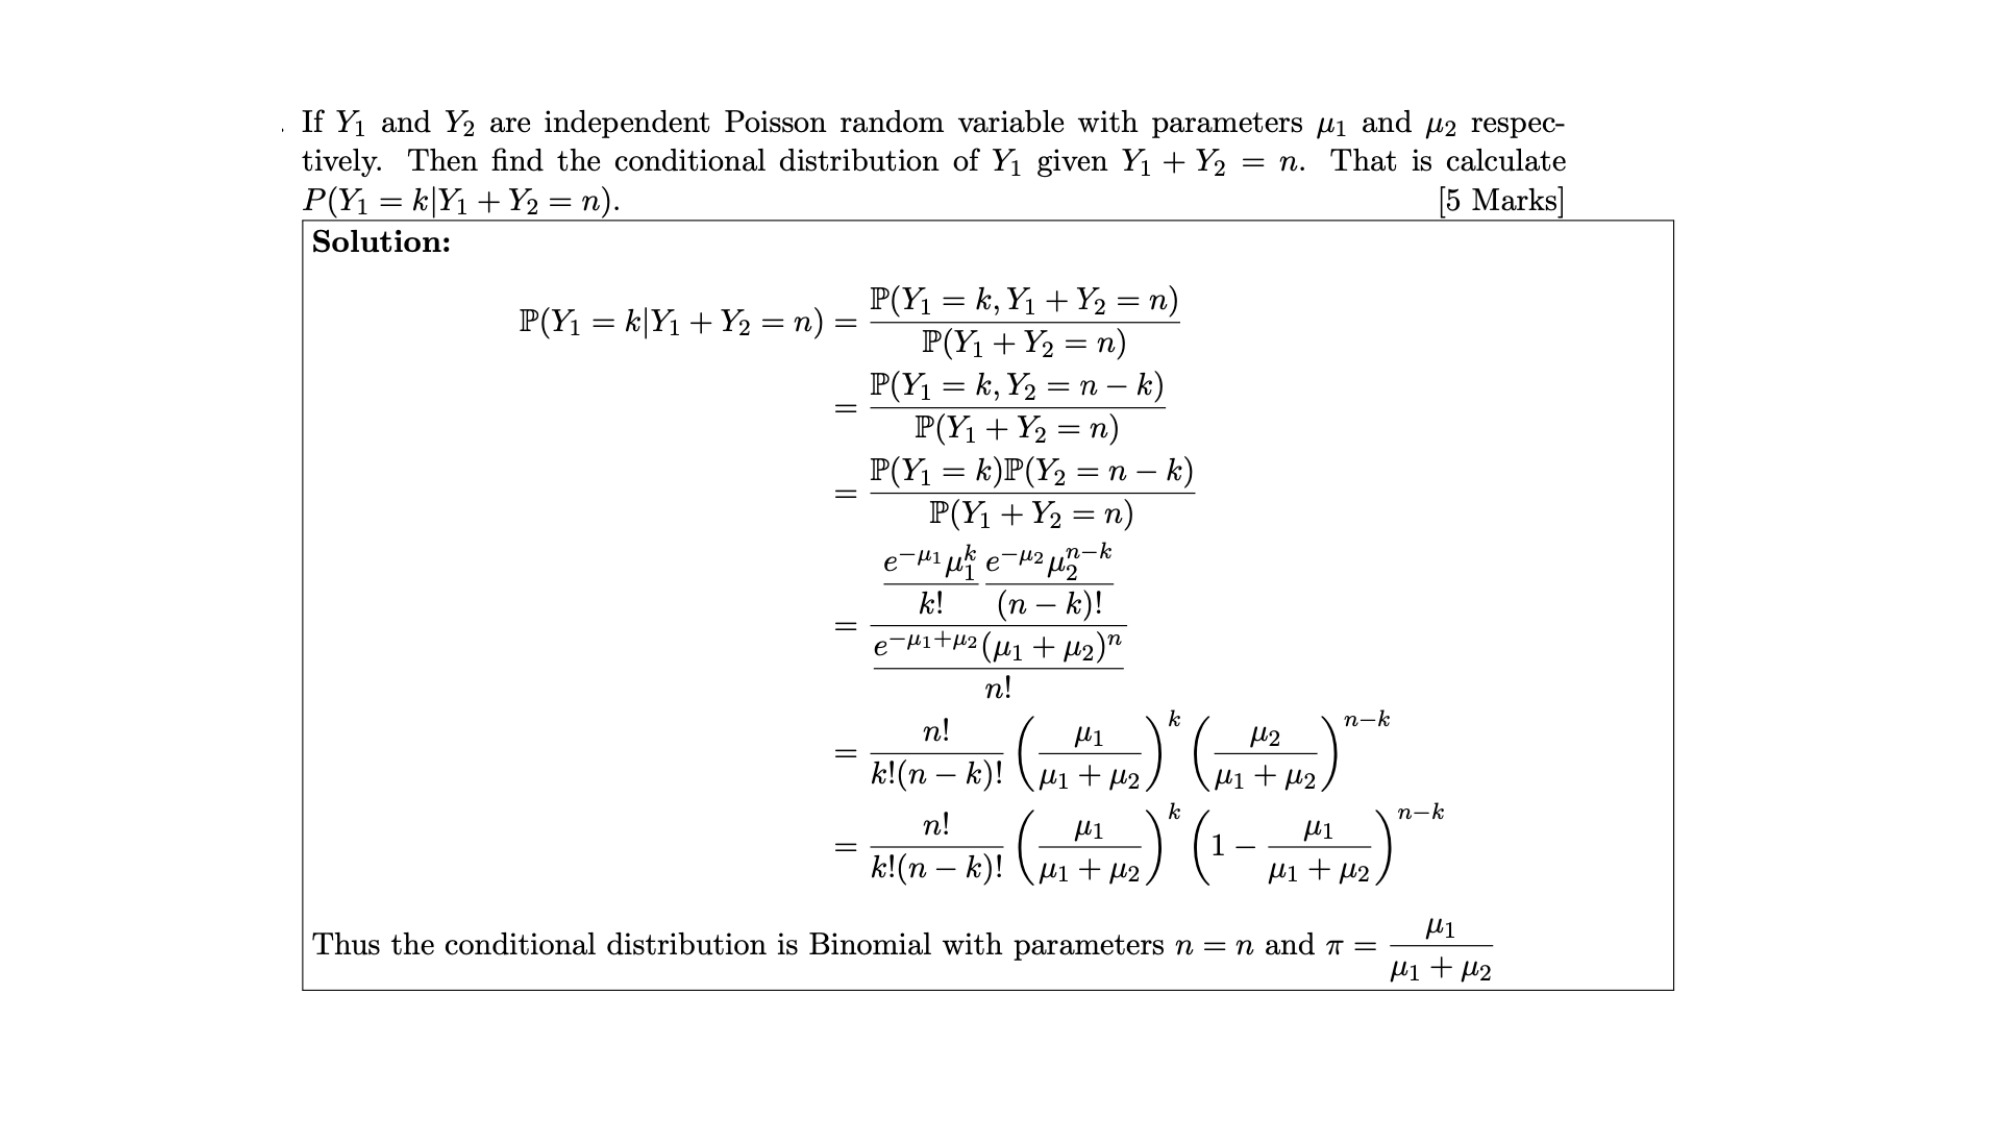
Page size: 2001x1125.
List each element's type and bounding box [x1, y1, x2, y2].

picture [282, 82, 1718, 1043]
